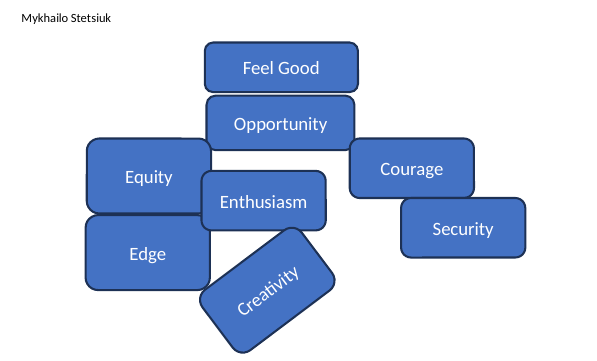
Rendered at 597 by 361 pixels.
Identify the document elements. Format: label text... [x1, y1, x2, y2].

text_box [85, 42, 526, 328]
title Mykhailo Stetsiuk [6, 4, 521, 34]
